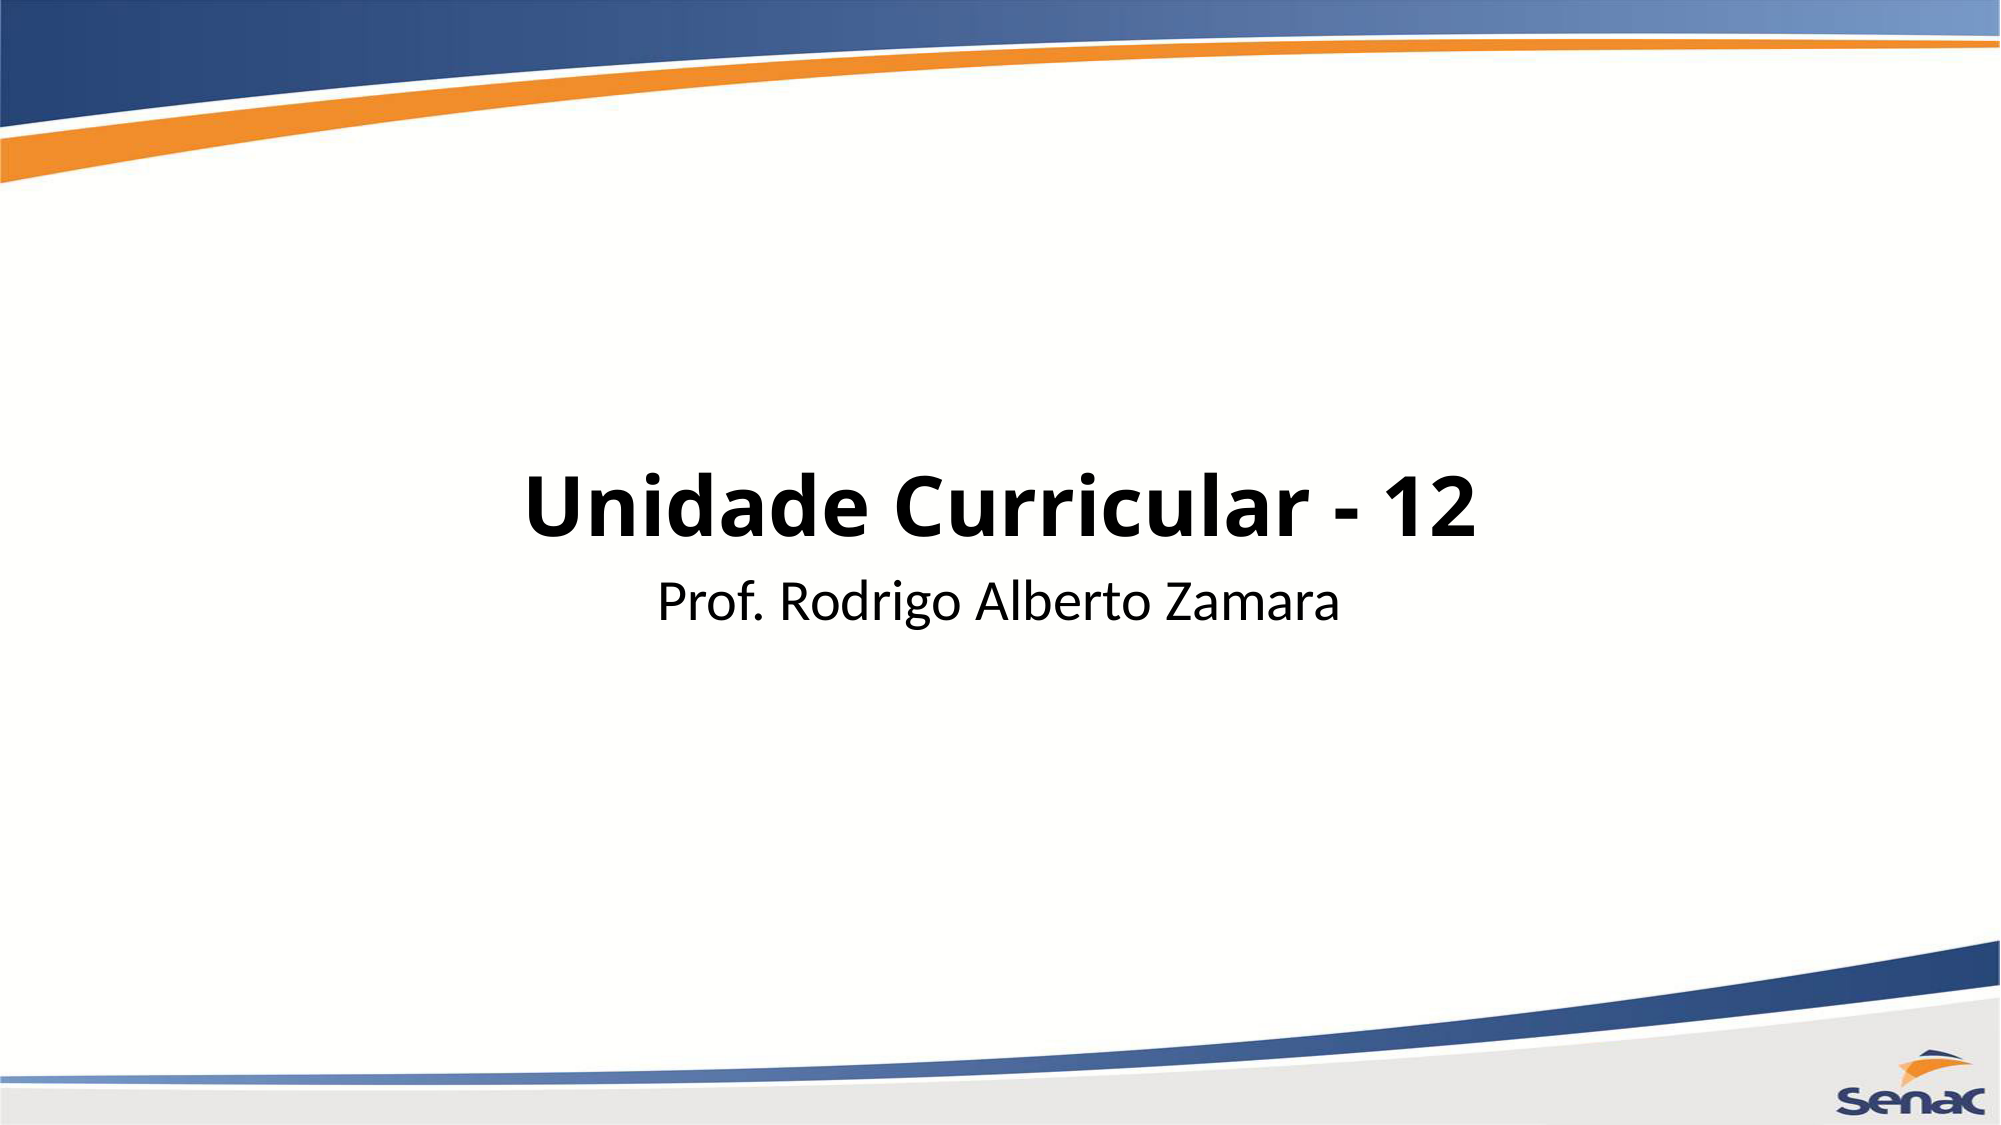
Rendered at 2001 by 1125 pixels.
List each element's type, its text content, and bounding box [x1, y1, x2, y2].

subtitle Prof. Rodrigo Alberto Zamara [0, 562, 2000, 748]
picture [0, 748, 2000, 1125]
picture [0, 0, 2000, 191]
title Unidade Curricular - 12 [0, 191, 2000, 562]
